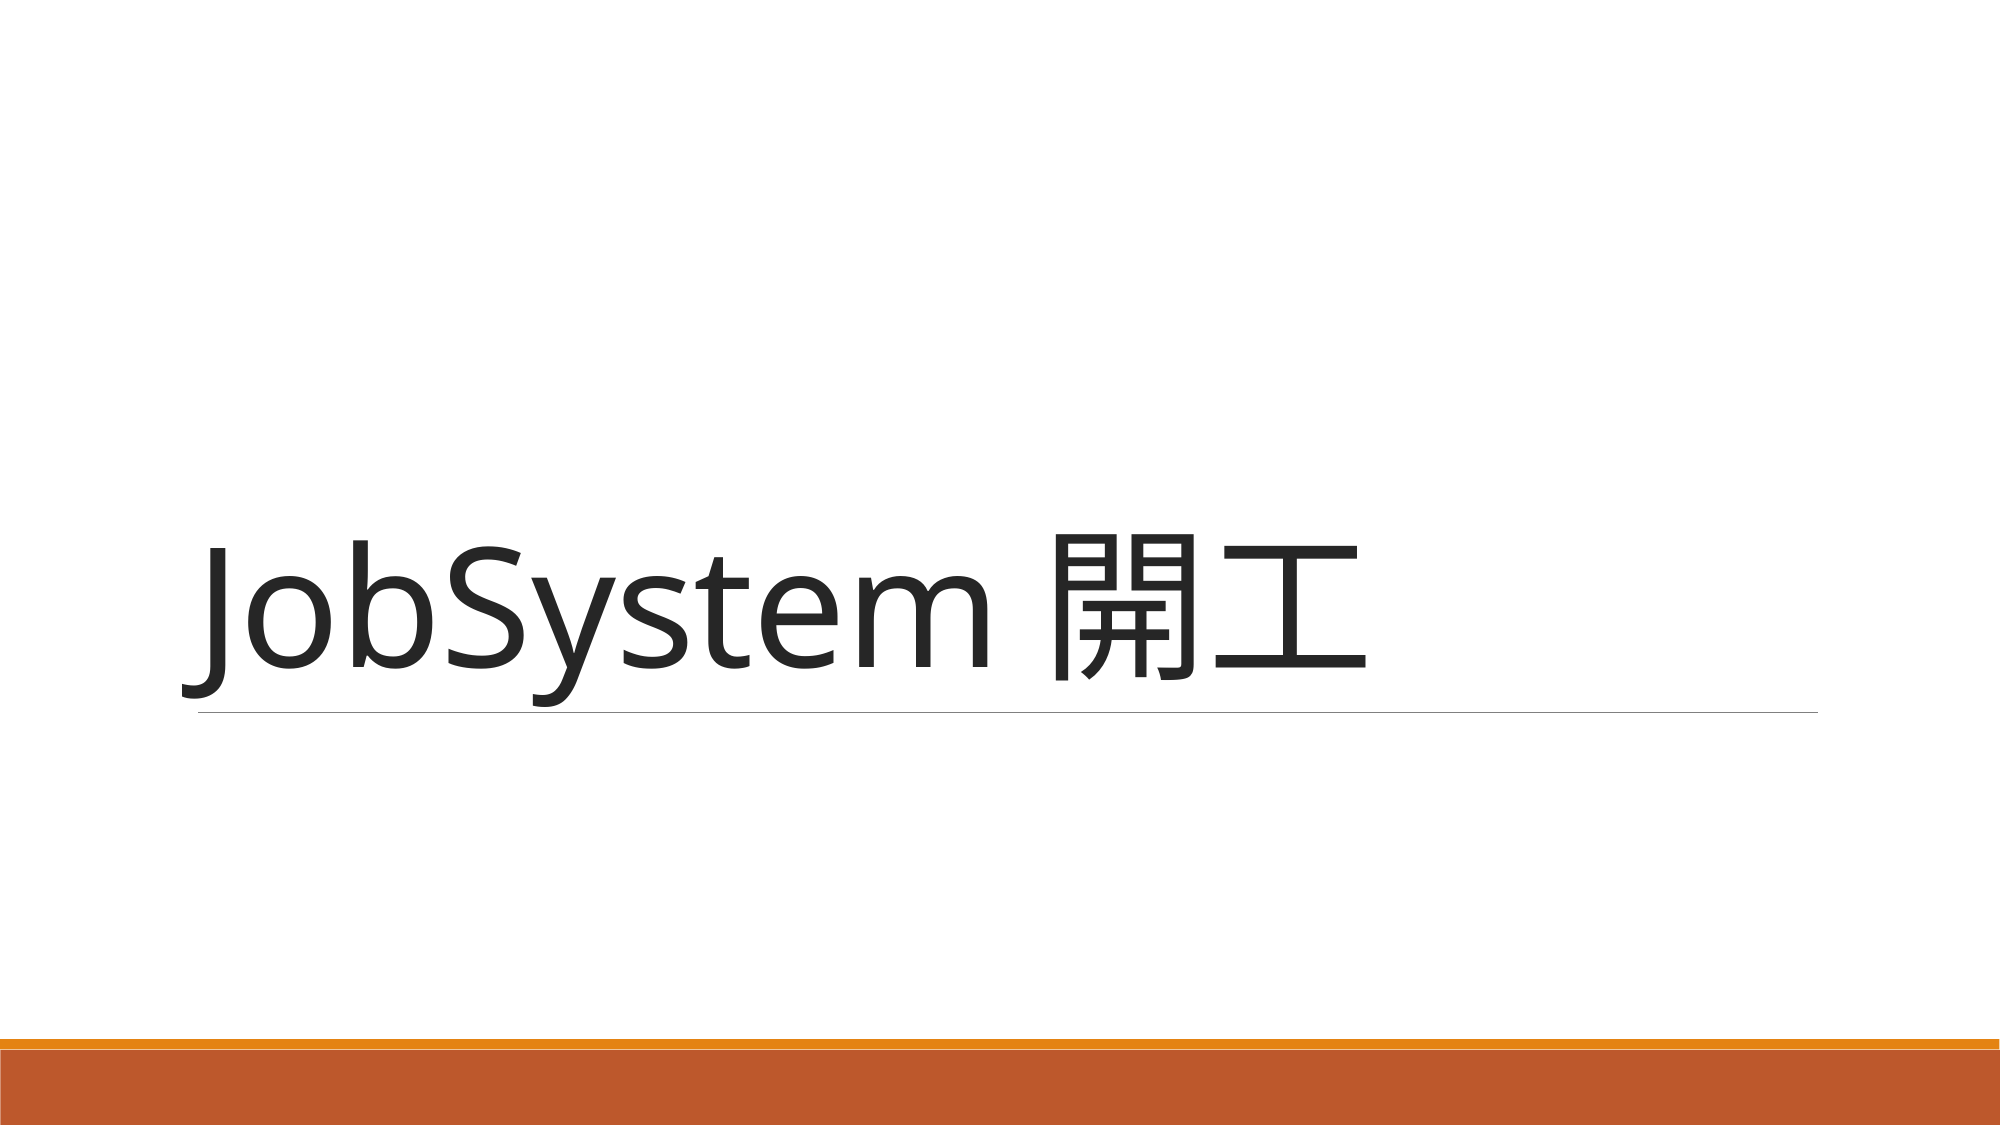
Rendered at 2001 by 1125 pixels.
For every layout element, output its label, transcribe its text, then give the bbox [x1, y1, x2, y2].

title JobSystem開工 [180, 124, 1830, 710]
